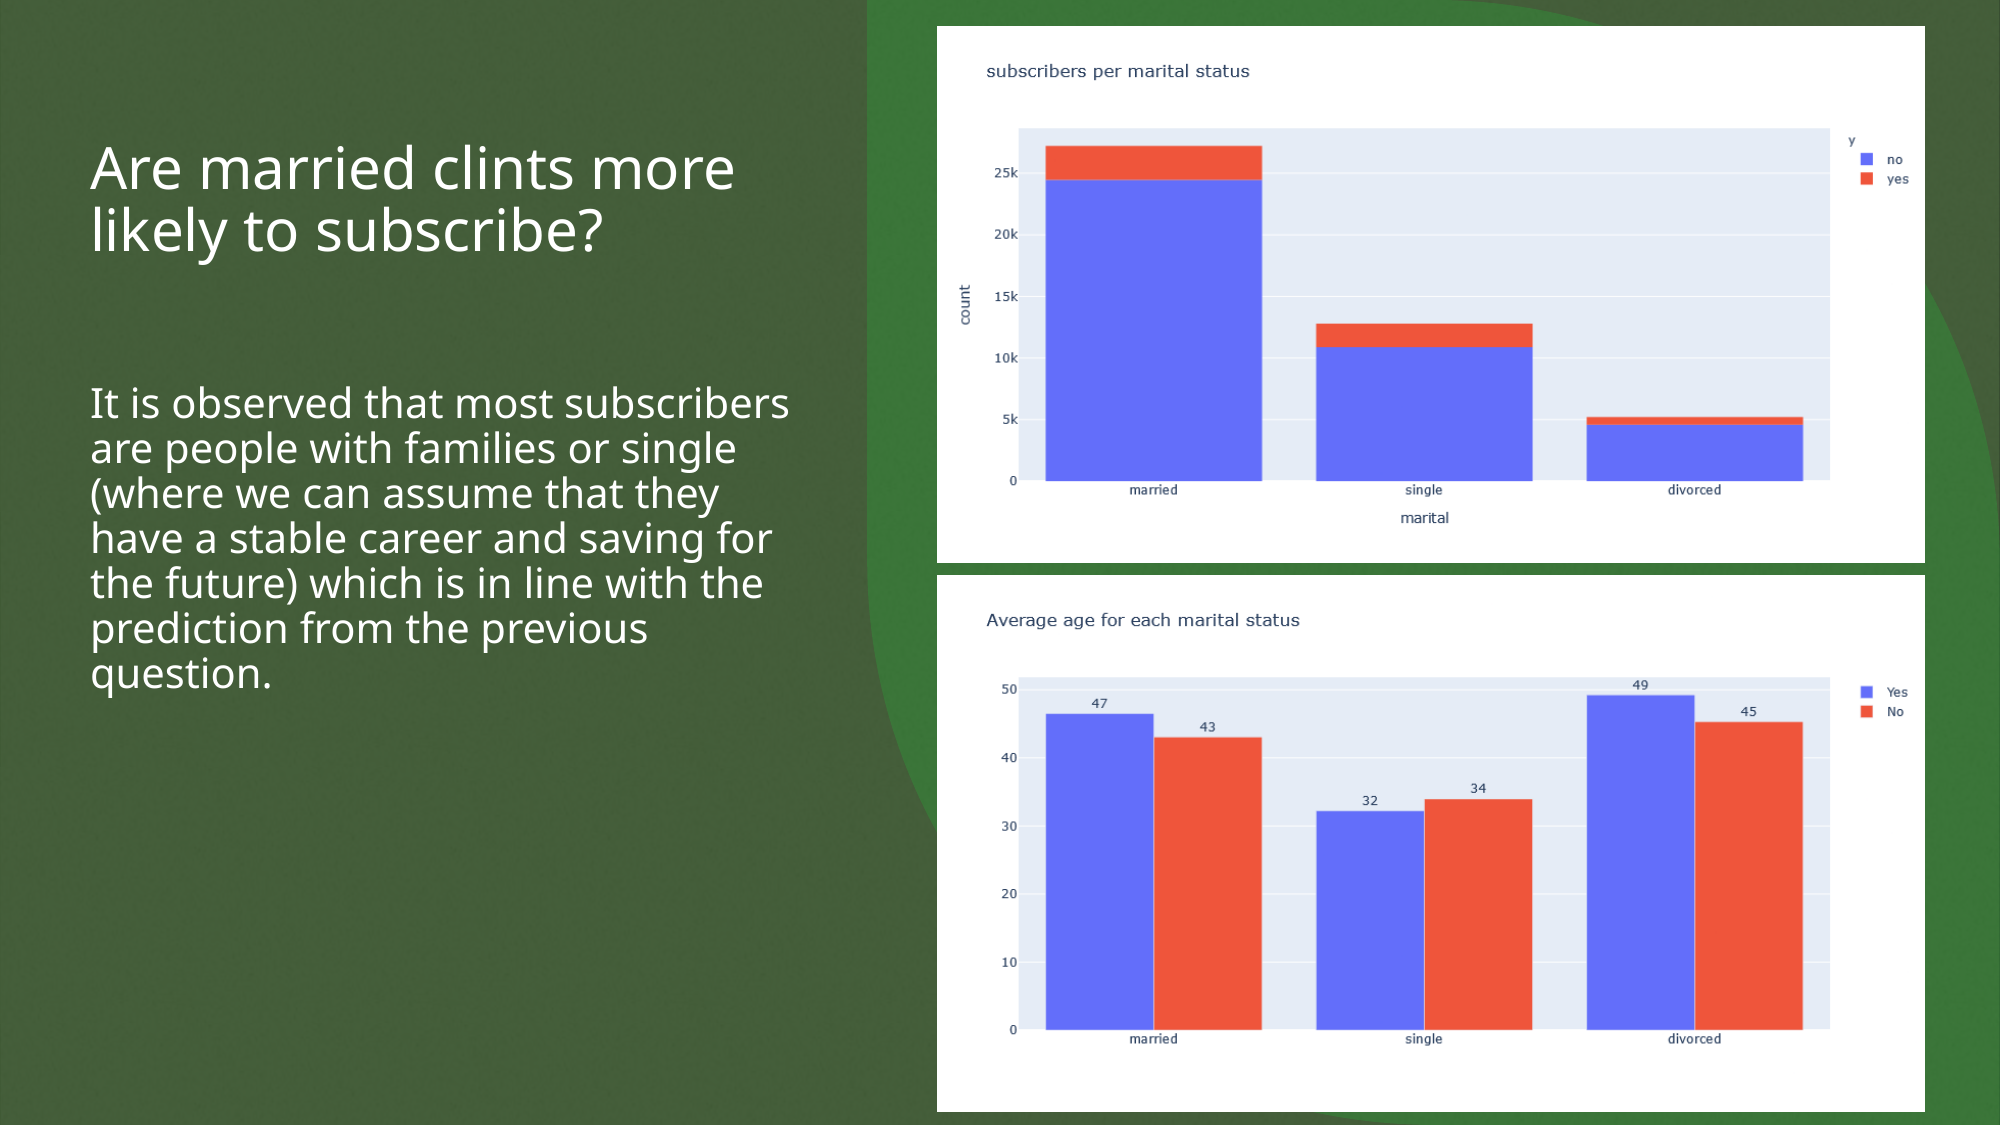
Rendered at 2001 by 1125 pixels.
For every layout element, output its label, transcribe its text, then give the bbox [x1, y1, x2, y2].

list It is observed that most subscribers are people with families or single (where we can assume that they have a stable career and saving for the future) which is in line with the prediction from the previous question. [75, 375, 814, 1000]
title Are married clints more likely to subscribe? [75, 124, 814, 342]
picture [937, 575, 1925, 1112]
text_box [0, 0, 2000, 1125]
picture [937, 26, 1925, 563]
